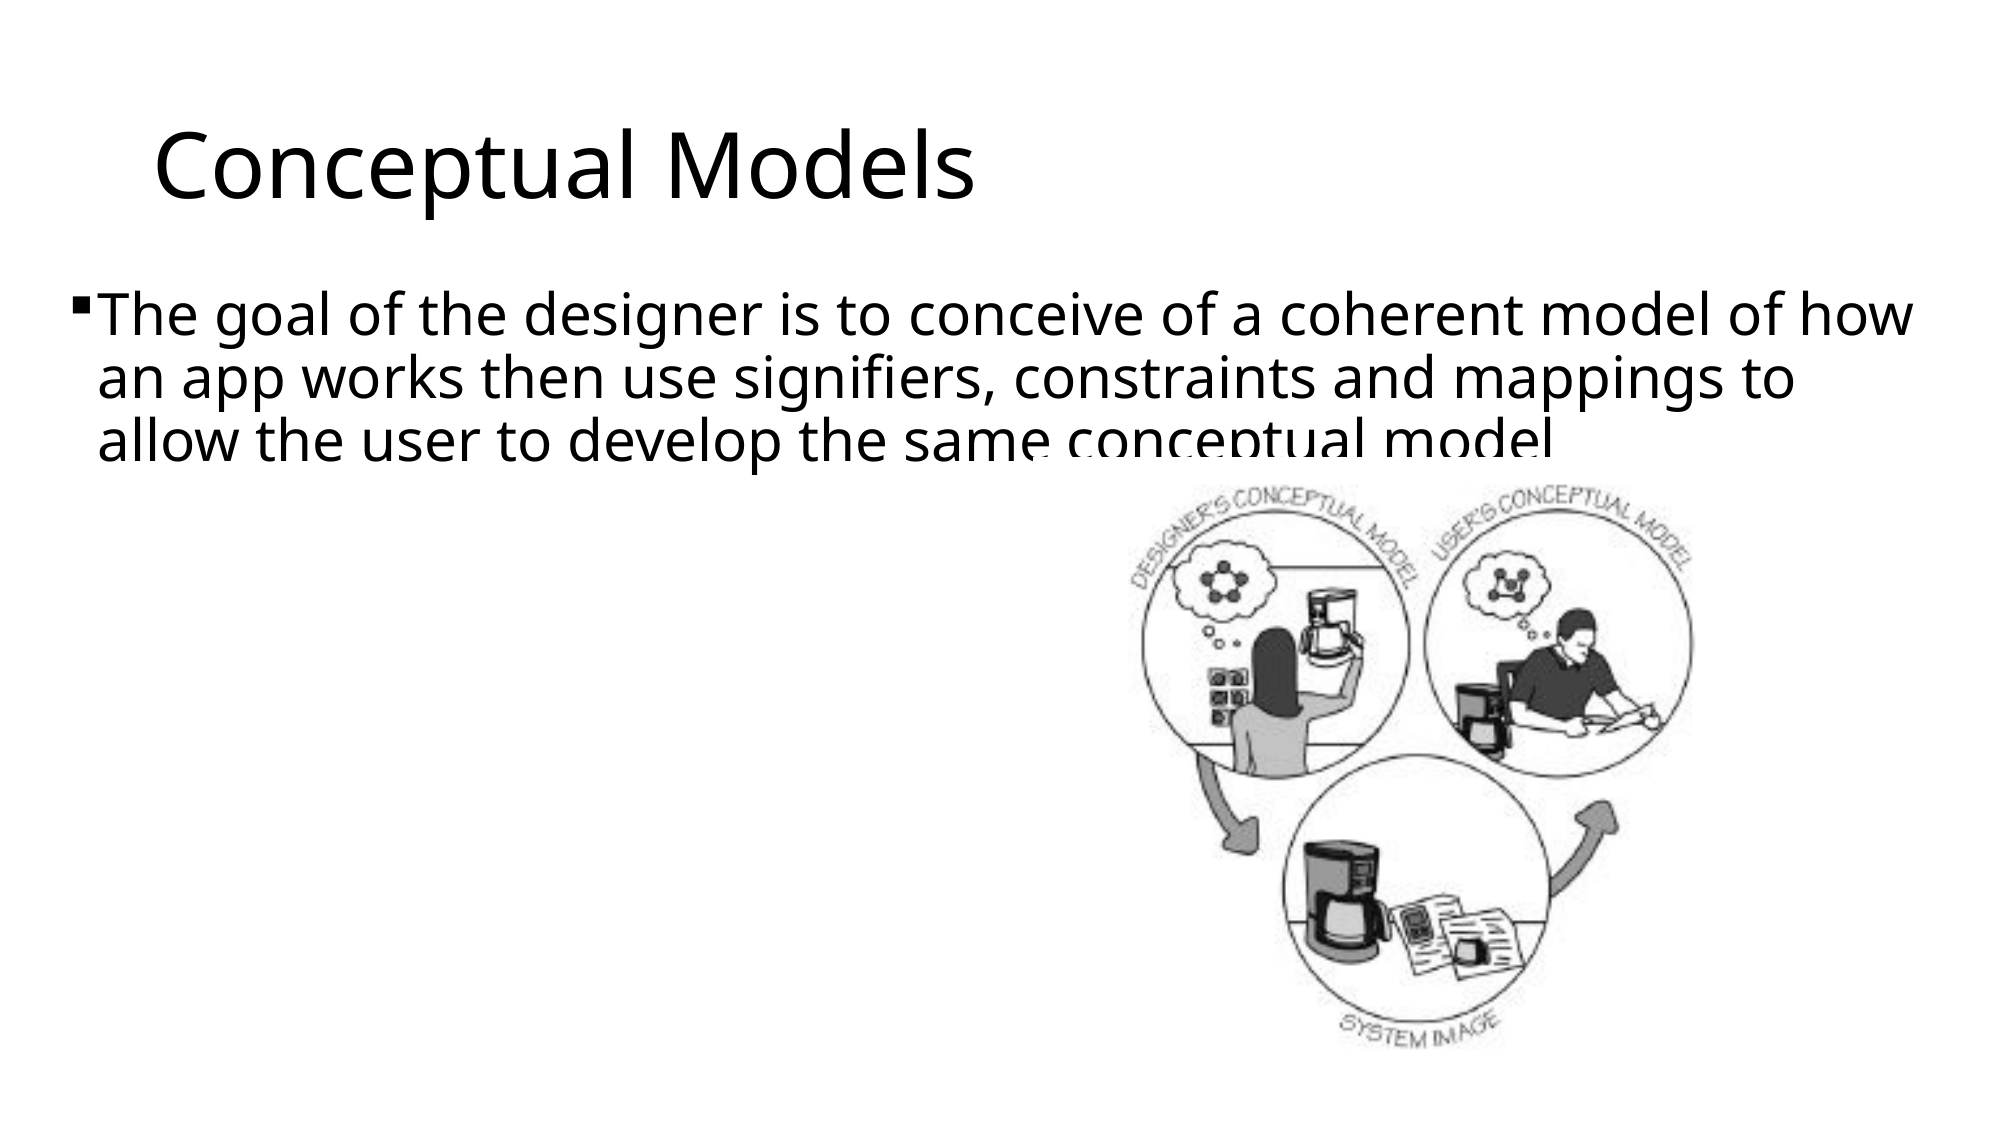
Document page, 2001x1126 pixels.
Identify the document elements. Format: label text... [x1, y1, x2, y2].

title Conceptual Models [137, 59, 1863, 277]
picture [1033, 457, 1805, 1073]
list The goal of the designer is to conceive of a coherent model of how an app works then use signifiers, constraints and mappings to allow the user to develop the same conceptual model [53, 277, 1947, 998]
